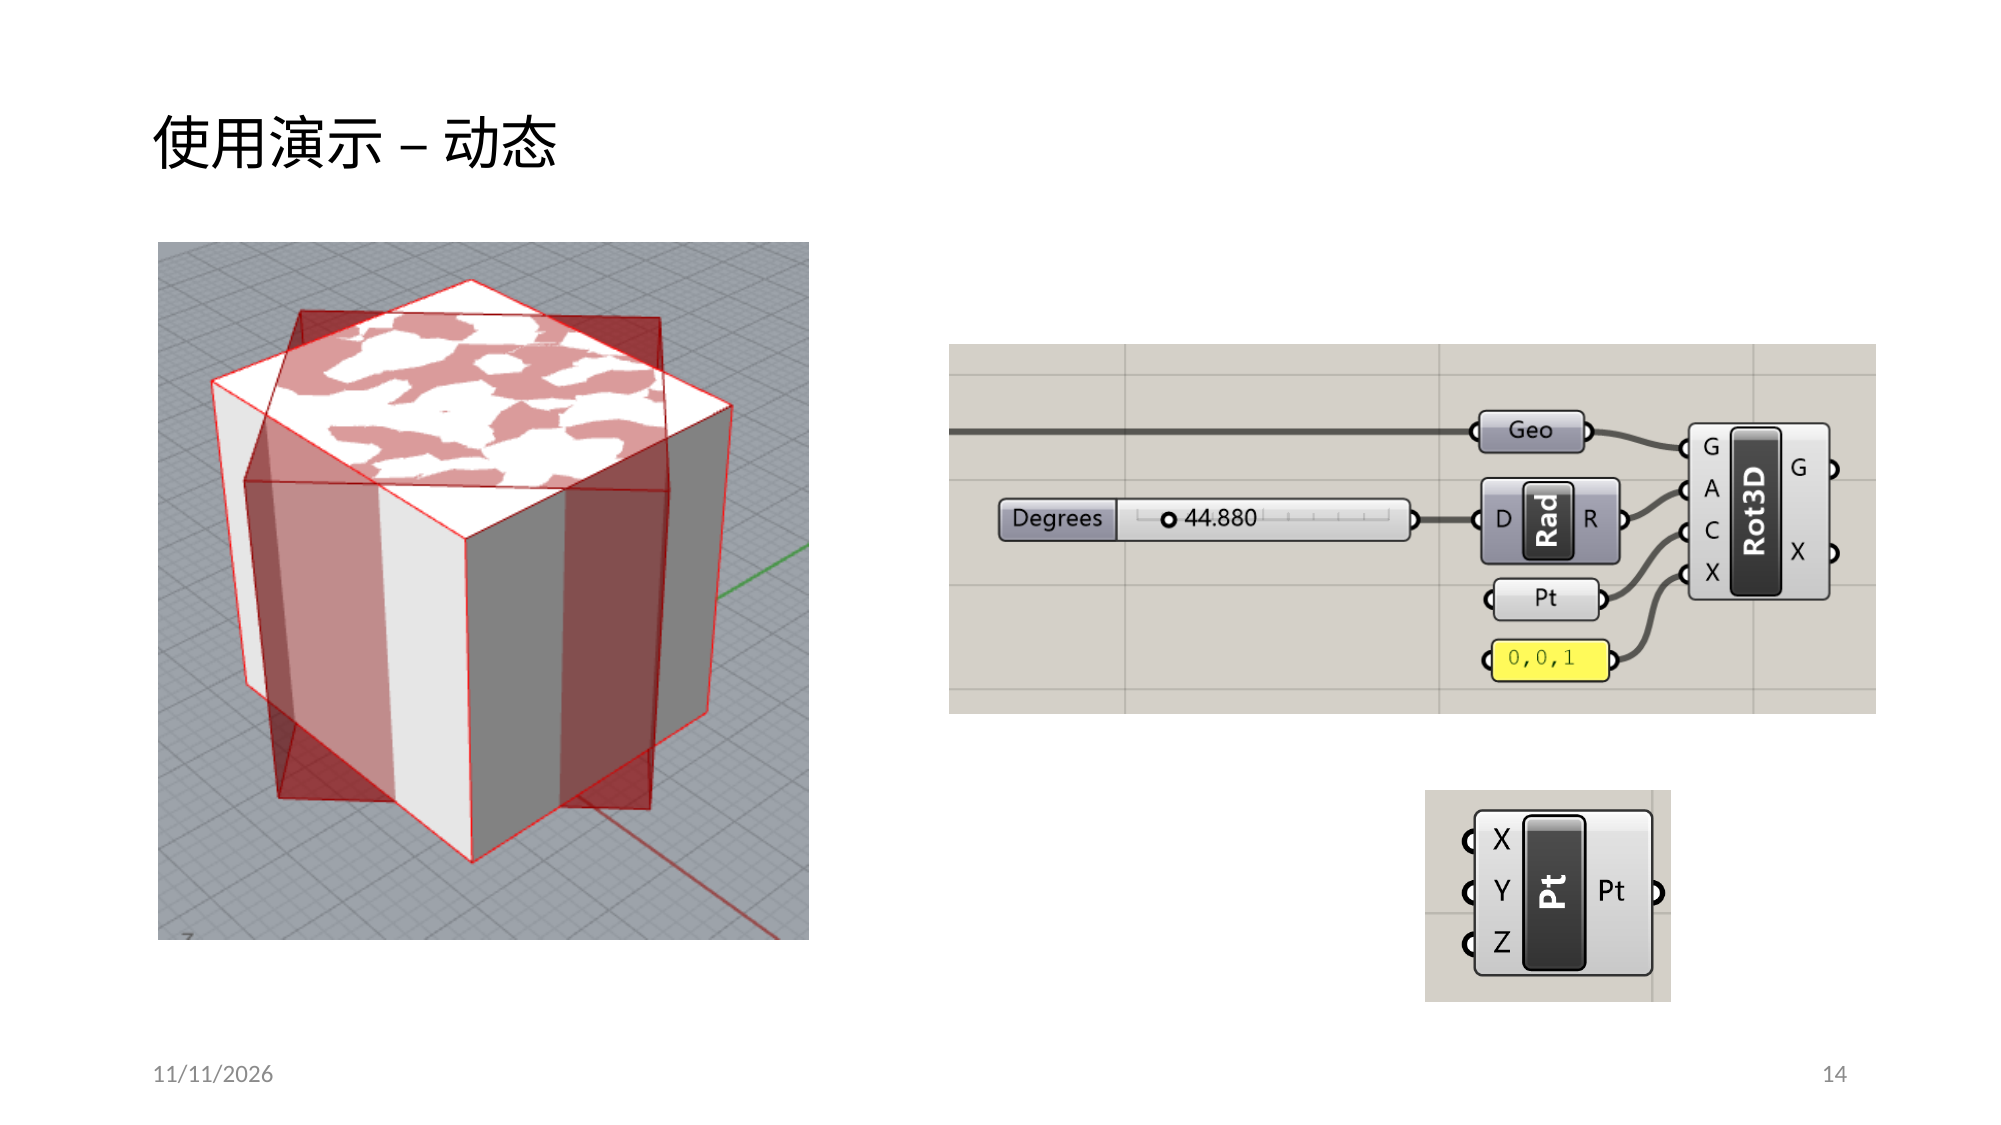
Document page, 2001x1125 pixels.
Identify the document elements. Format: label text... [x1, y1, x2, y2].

picture [158, 242, 809, 940]
text_box 使用演示 – 动态 [137, 98, 898, 184]
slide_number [137, 1042, 588, 1103]
picture [949, 344, 1876, 714]
slide_number 14 [1412, 1042, 1863, 1103]
picture [1425, 790, 1671, 1002]
